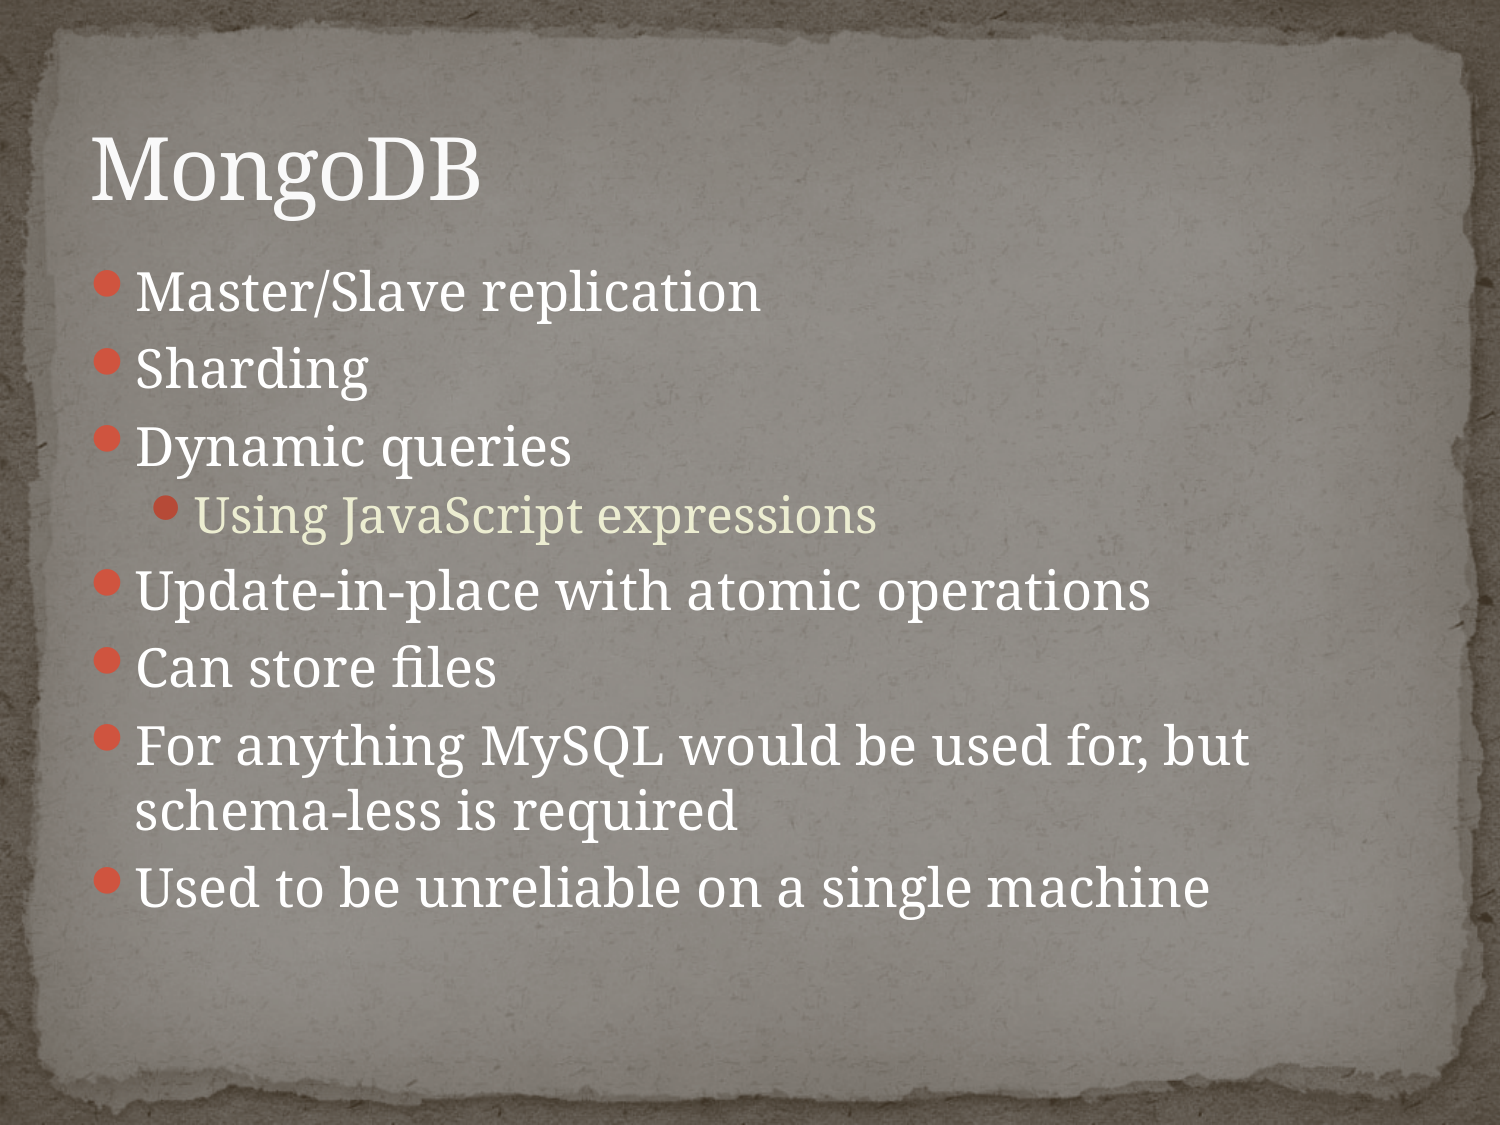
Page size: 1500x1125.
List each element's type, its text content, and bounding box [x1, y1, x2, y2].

title MongoDB [74, 24, 1425, 225]
list Master/Slave replication Sharding Dynamic queries Using JavaScript expressions Update-in-place with atomic operations Can store files For anything MySQL would be used for, but schema-less is required Used to be unreliable on a single machine [75, 249, 1425, 1000]
